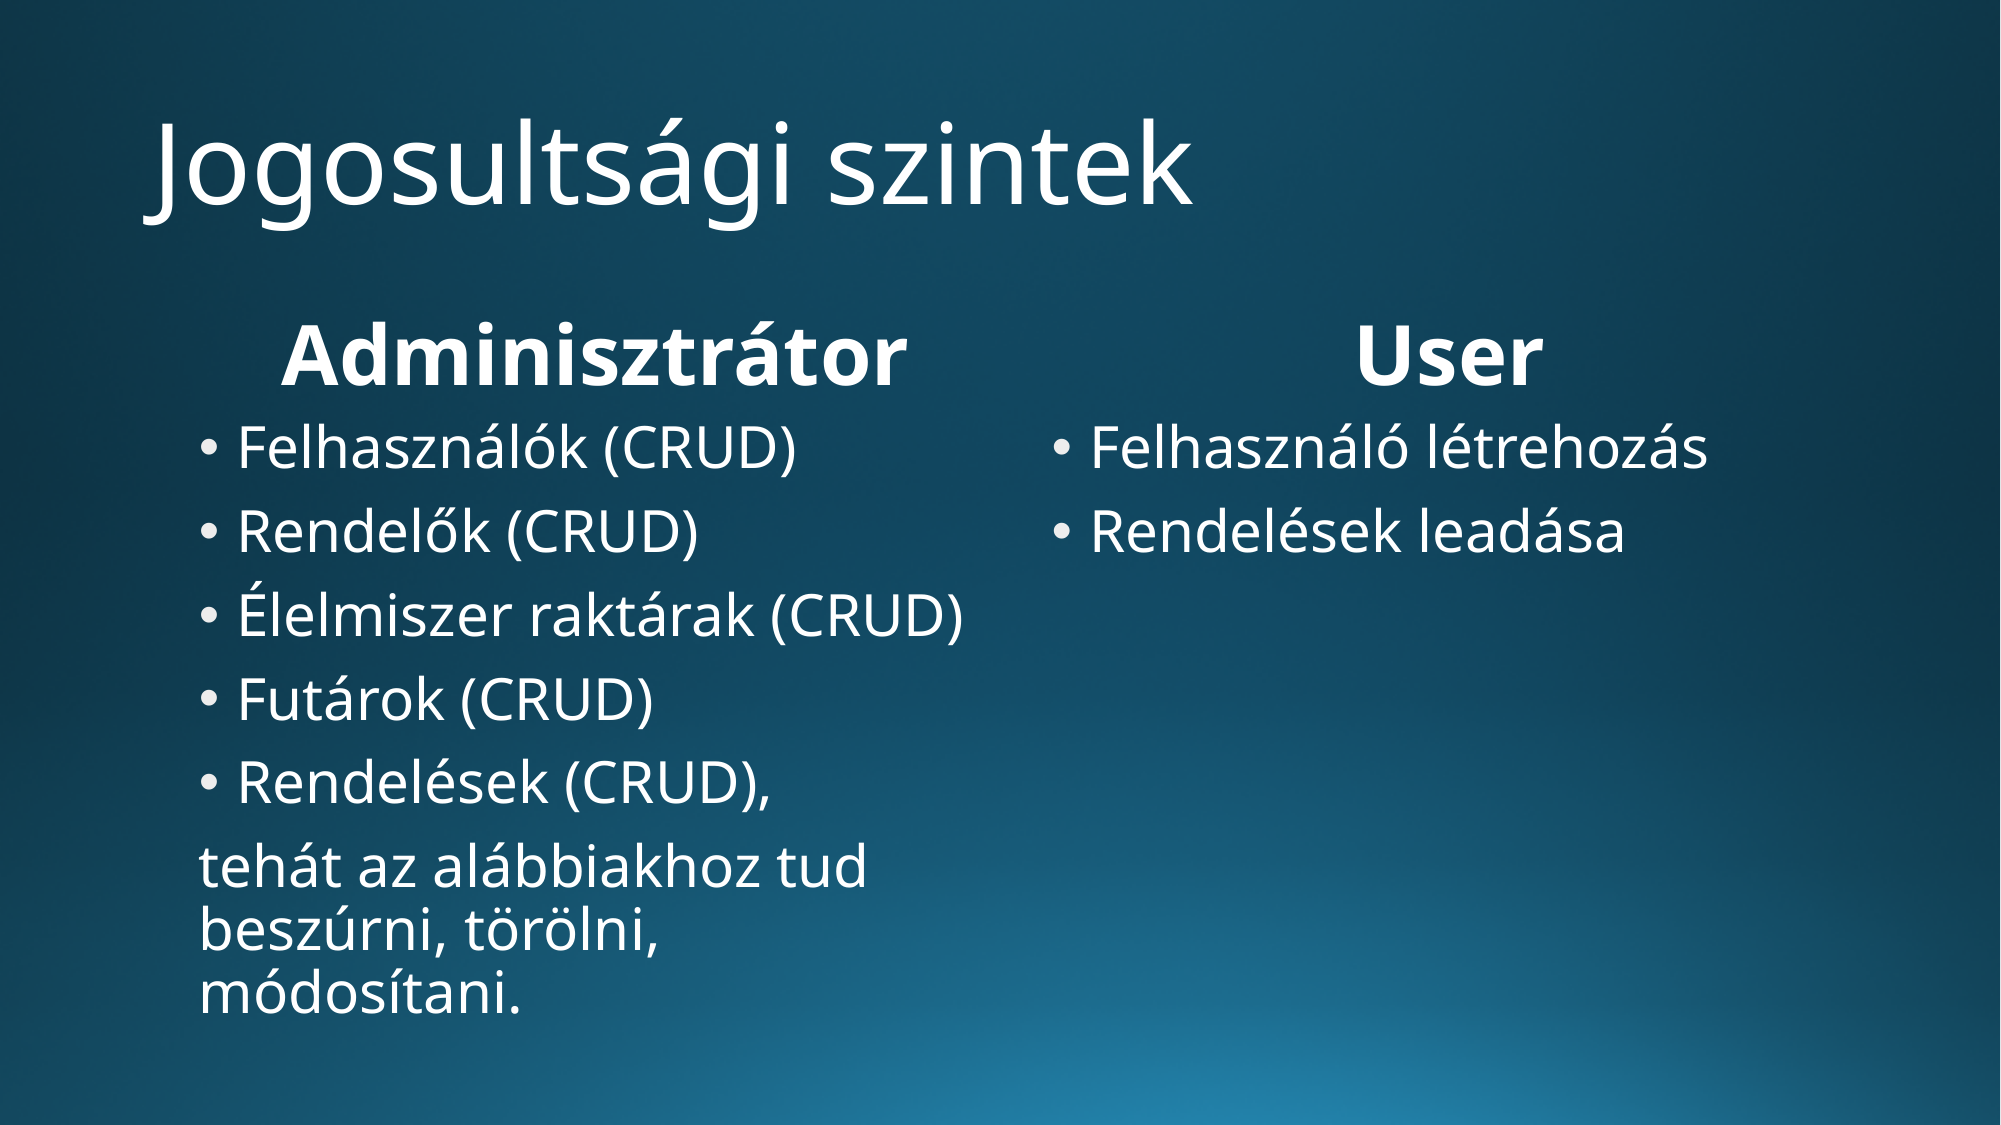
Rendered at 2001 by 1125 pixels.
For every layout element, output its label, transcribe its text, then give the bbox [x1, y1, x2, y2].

picture [0, 0, 2001, 1125]
list Adminisztrátor [183, 275, 1009, 410]
title Jogosultsági szintek [137, 59, 1863, 278]
list Felhasználó létrehozás Rendelések leadása [1036, 410, 1863, 1016]
list Felhasználók (CRUD) Rendelők (CRUD) Élelmiszer raktárak (CRUD) Futárok (CRUD) Rendelések (CRUD), tehát az alábbiakhoz tud beszúrni, törölni, módosítani. [183, 410, 1009, 1016]
list User [1036, 275, 1863, 410]
